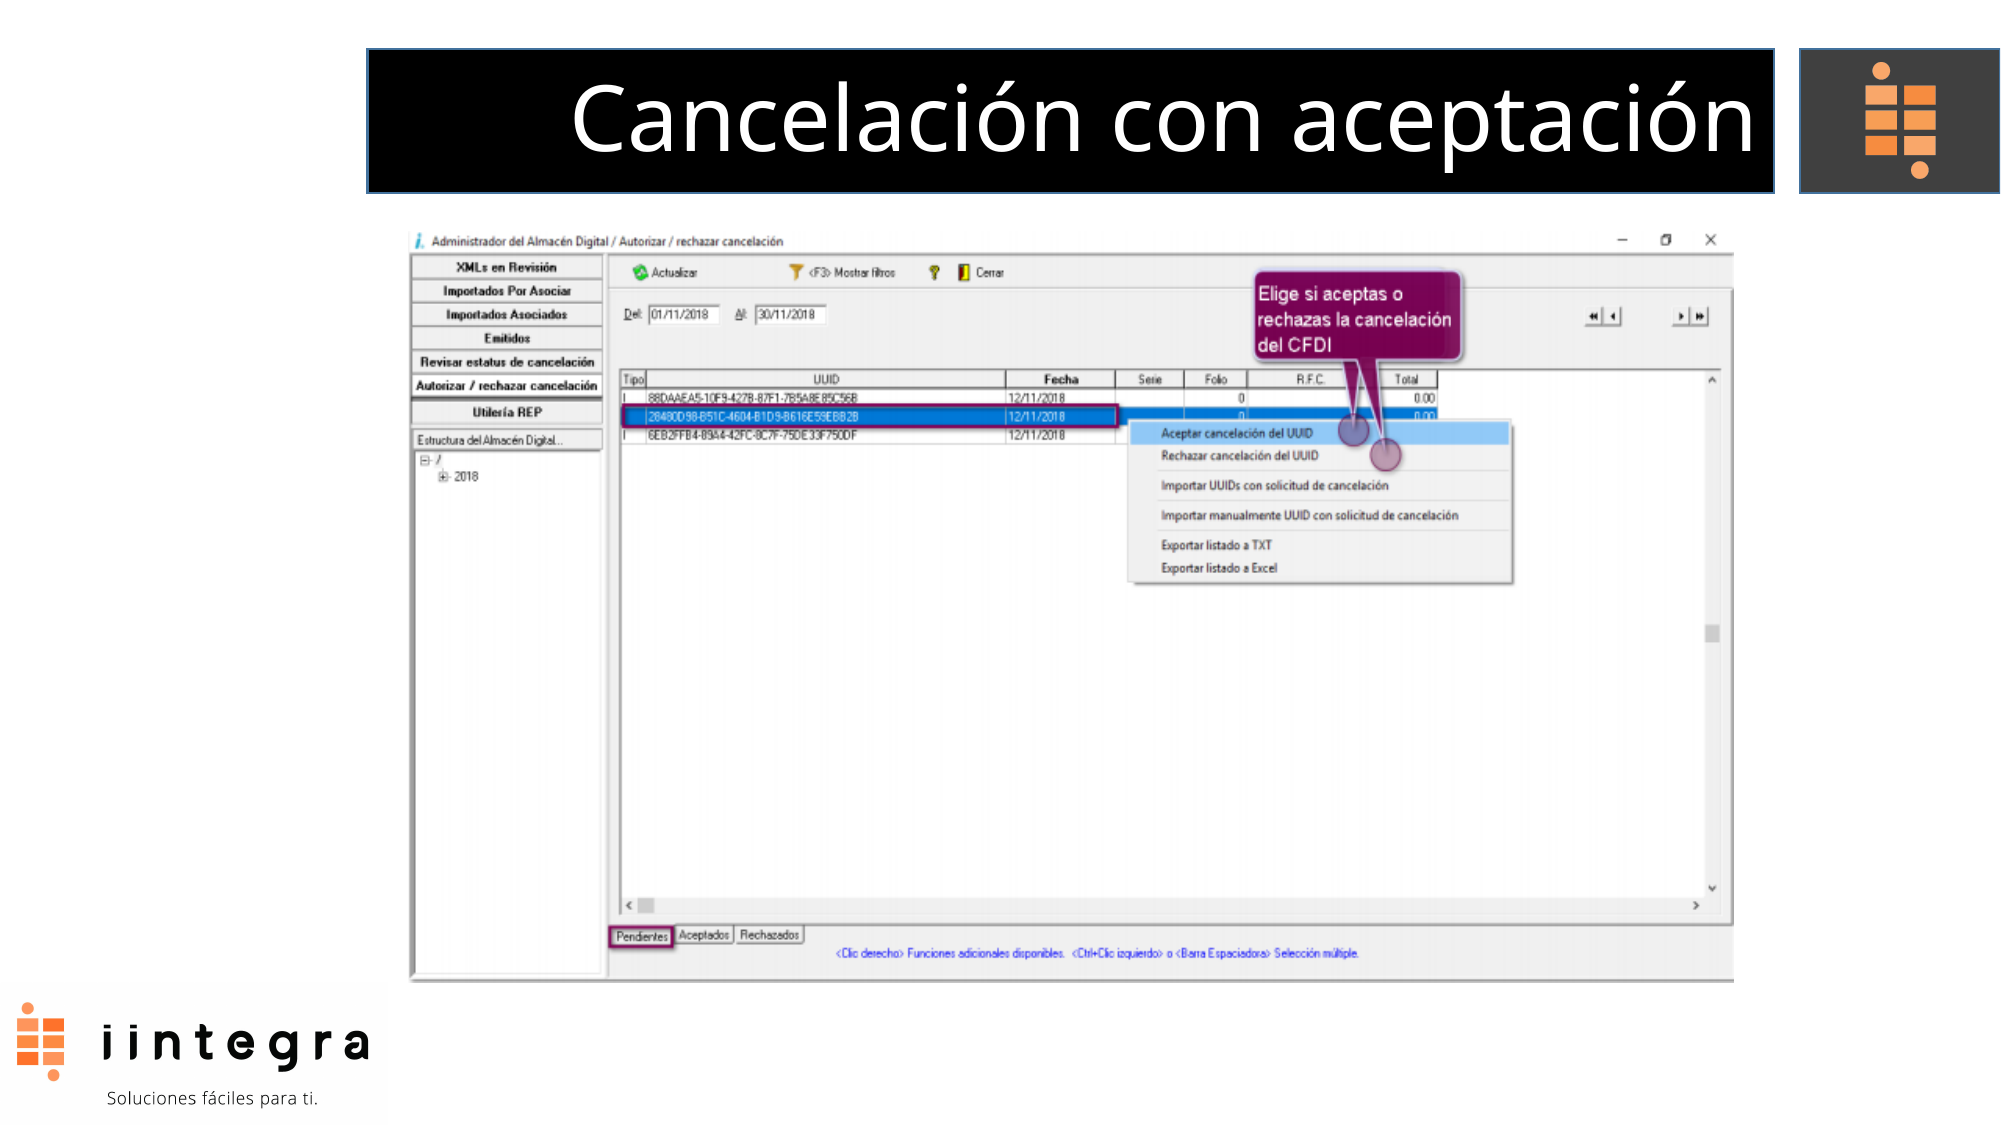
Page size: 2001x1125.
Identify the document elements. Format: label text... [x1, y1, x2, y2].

title Cancelación con aceptación [367, 59, 1774, 184]
picture [1847, 39, 1955, 199]
picture [0, 982, 388, 1125]
picture [408, 231, 1734, 984]
